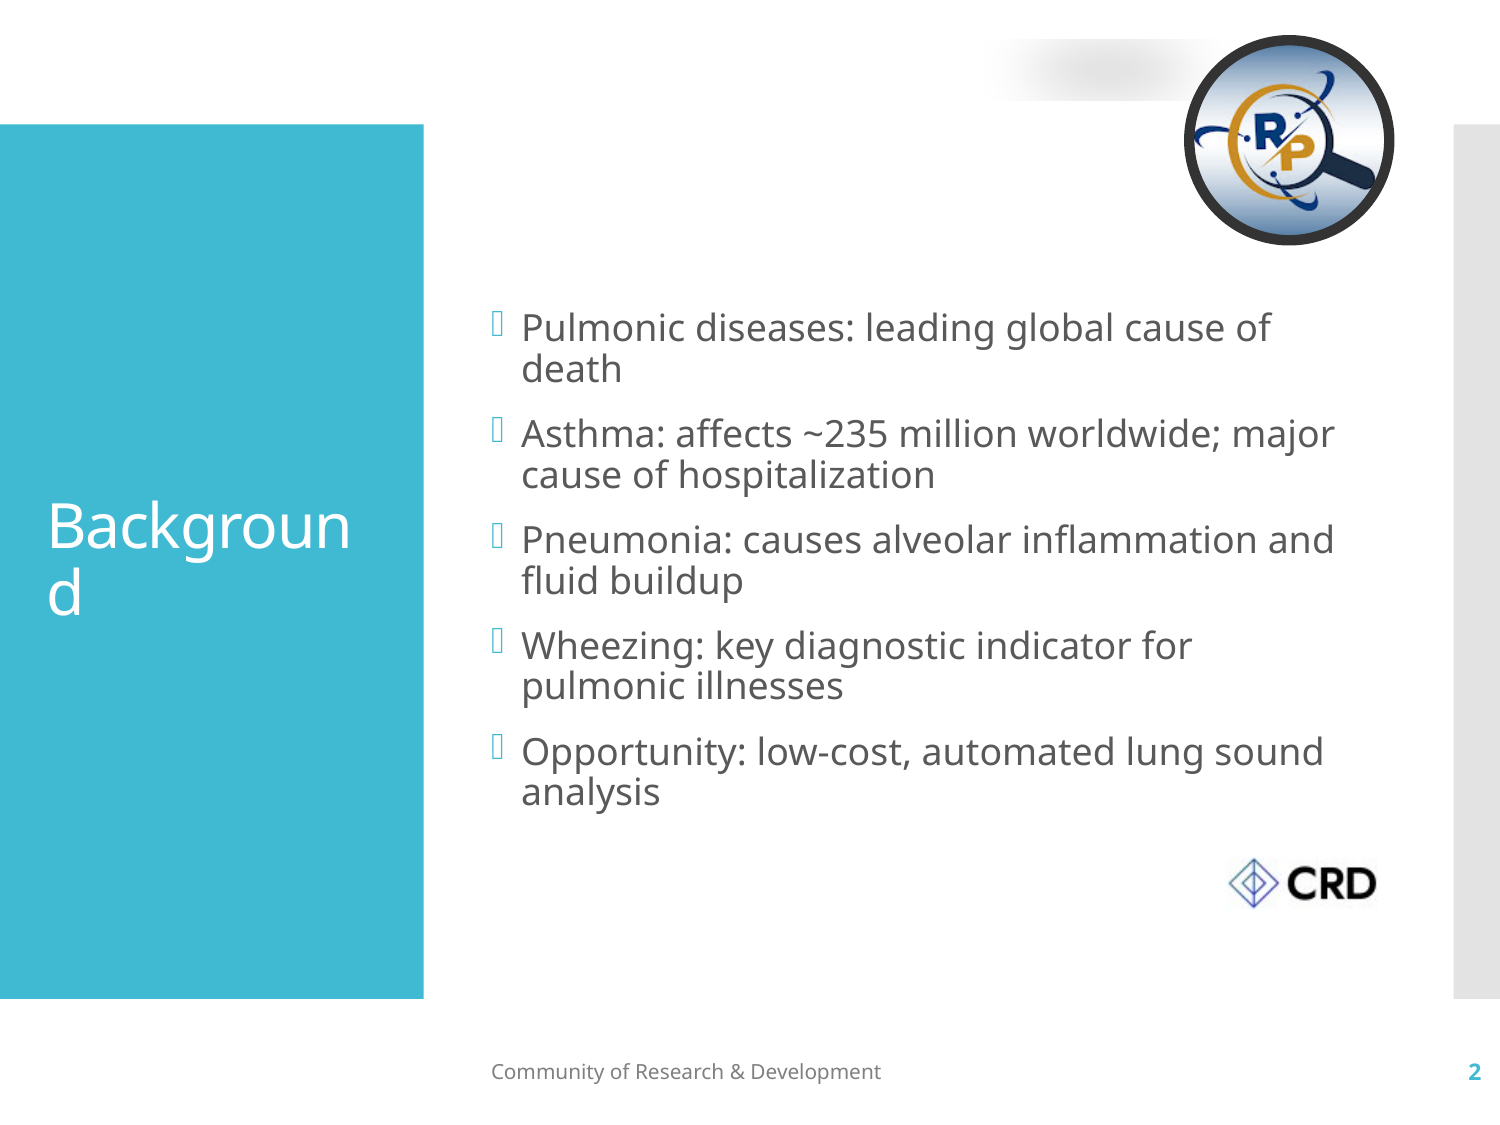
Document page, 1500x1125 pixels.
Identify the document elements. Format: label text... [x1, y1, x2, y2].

title Background [31, 184, 394, 940]
slide_number 2 [1308, 1042, 1497, 1103]
picture [1188, 40, 1390, 241]
picture [1202, 782, 1403, 984]
list Pulmonic diseases: leading global cause of death Asthma: affects ~235 million worldwide; major cause of hospitalization Pneumonia: causes alveolar inflammation and fluid buildup Wheezing: key diagnostic indicator for pulmonic illnesses Opportunity: low-cost, automated lung sound analysis [476, 141, 1376, 982]
footer Community of Research & Development [476, 1042, 1204, 1103]
